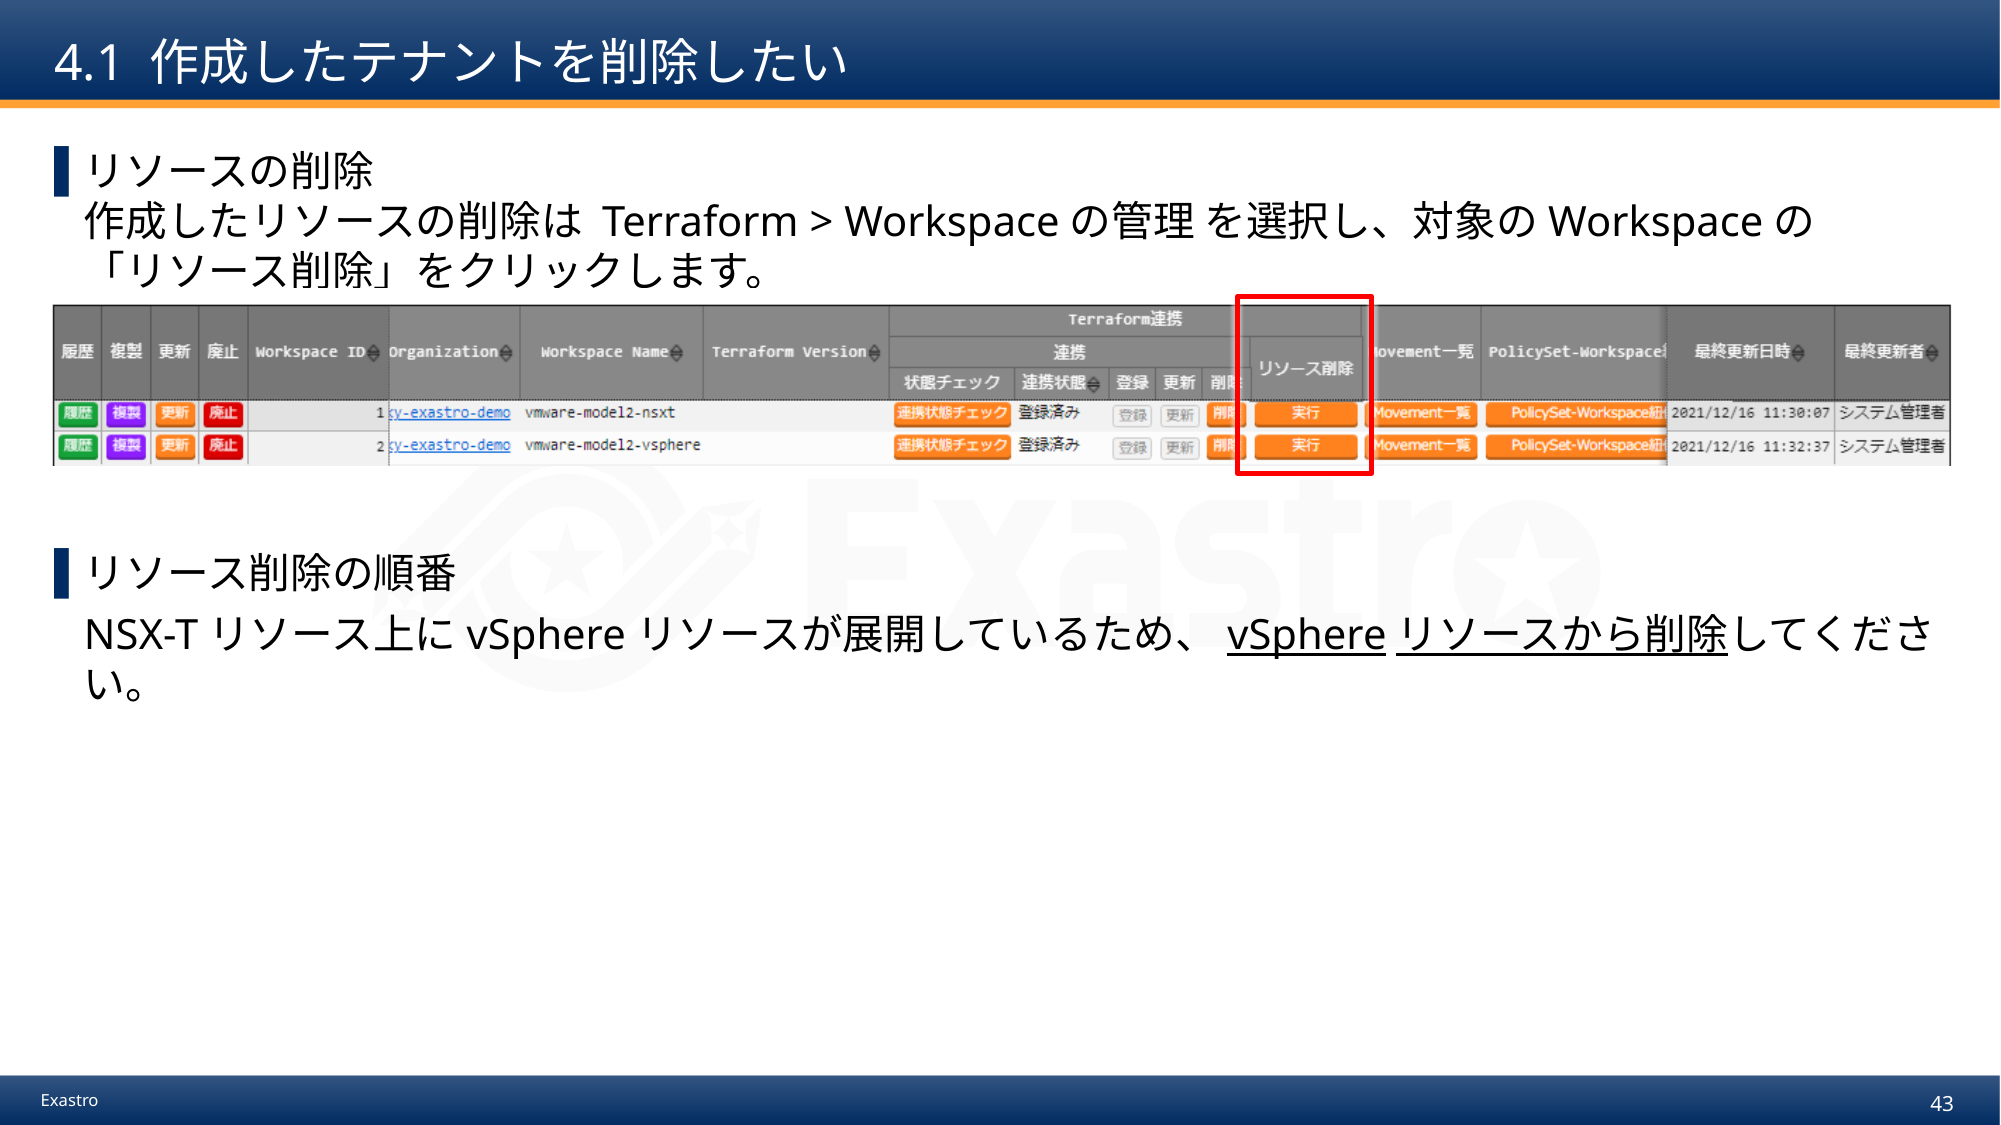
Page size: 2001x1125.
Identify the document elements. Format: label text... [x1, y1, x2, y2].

title 4.1 作成したテナントを削除したい [39, 18, 1961, 96]
picture [0, 0, 2000, 1125]
list リソースの削除 作成したリソースの削除は Terraform > Workspaceの管理 を選択し、対象のWorkspaceの 「リソース削除」をクリックします。 リソース削除の順番 NSX-Tリソース上にvSphereリソースが展開しているため、vSphereリソースから削除してください。 [39, 475, 1961, 1059]
list リソースの削除 作成したリソースの削除は Terraform > Workspaceの管理 を選択し、対象のWorkspaceの 「リソース削除」をクリックします。 リソース削除の順番 NSX-Tリソース上にvSphereリソースが展開しているため、vSphereリソースから削除してください。 [39, 137, 1961, 287]
